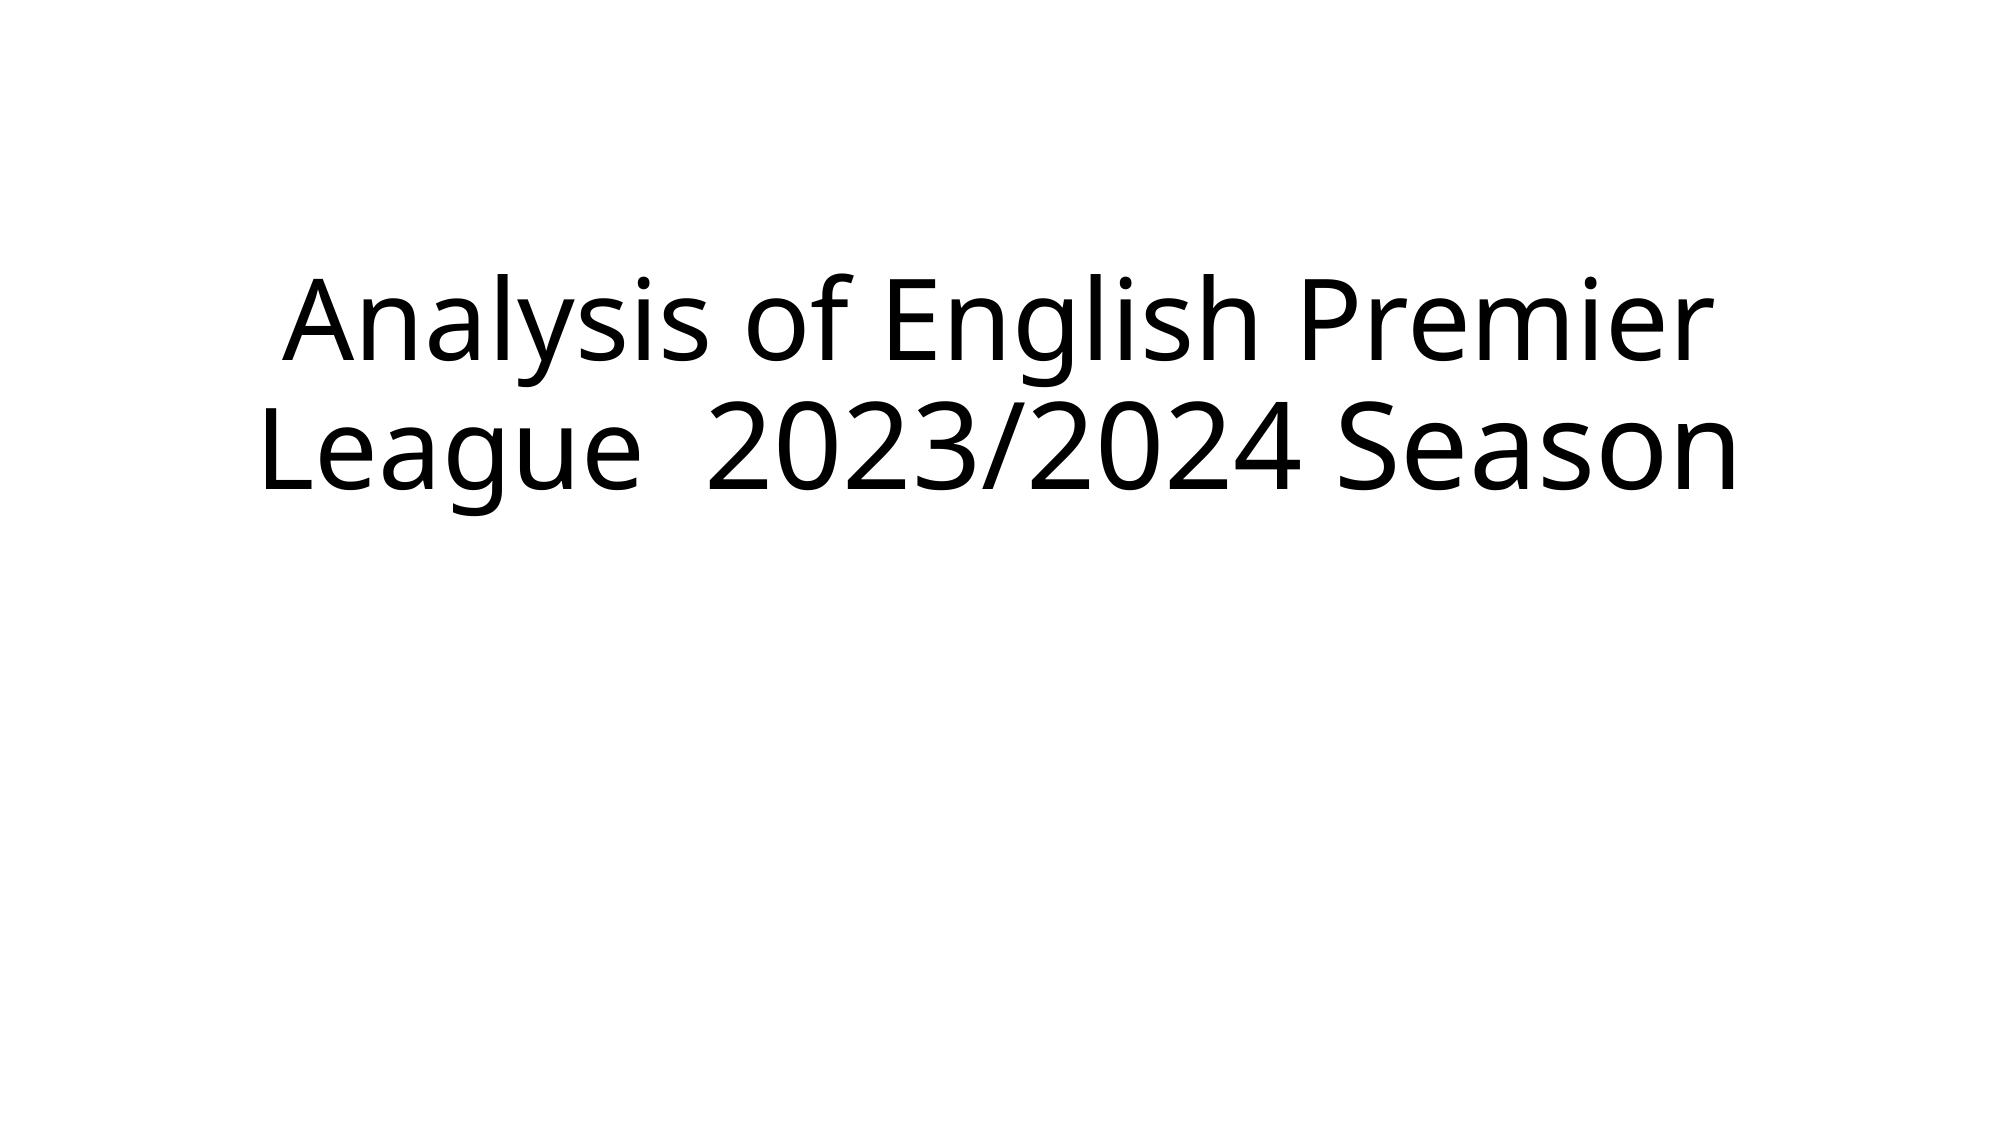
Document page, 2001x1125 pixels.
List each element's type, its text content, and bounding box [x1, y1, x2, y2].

title Analysis of English Premier League 2023/2024 Season [227, 251, 1773, 524]
